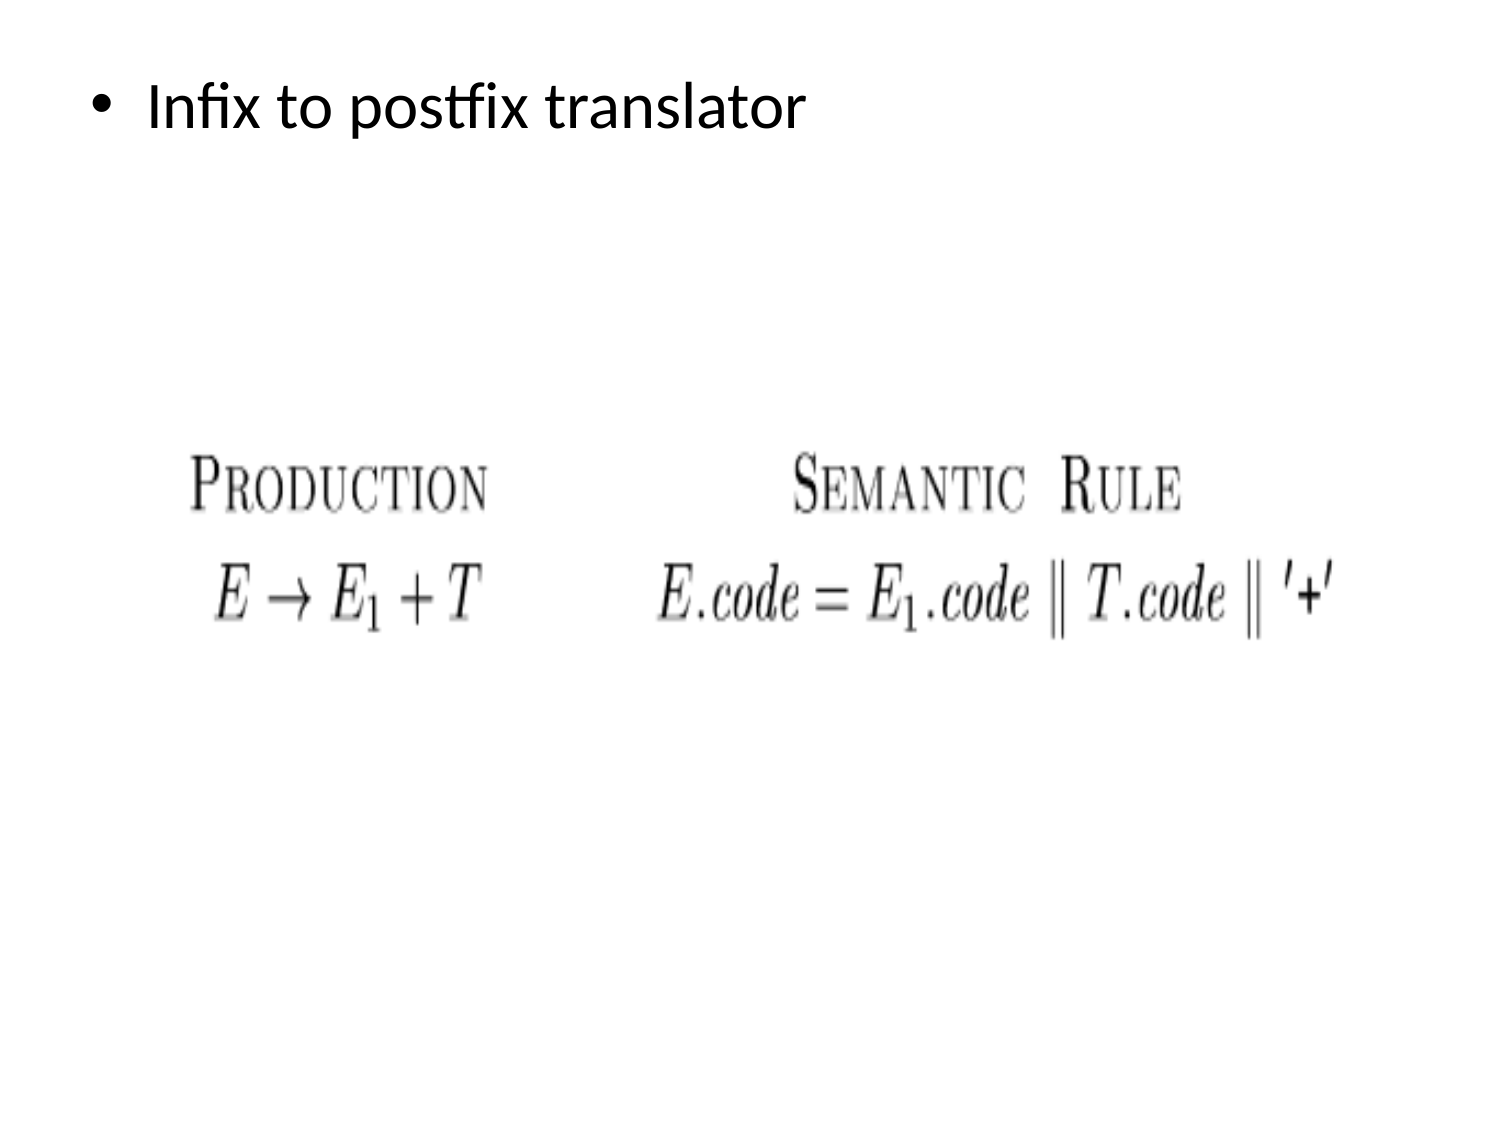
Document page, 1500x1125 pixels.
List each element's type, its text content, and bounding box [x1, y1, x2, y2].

picture [147, 385, 1400, 670]
list Infix to postfix translator [75, 54, 1425, 1005]
